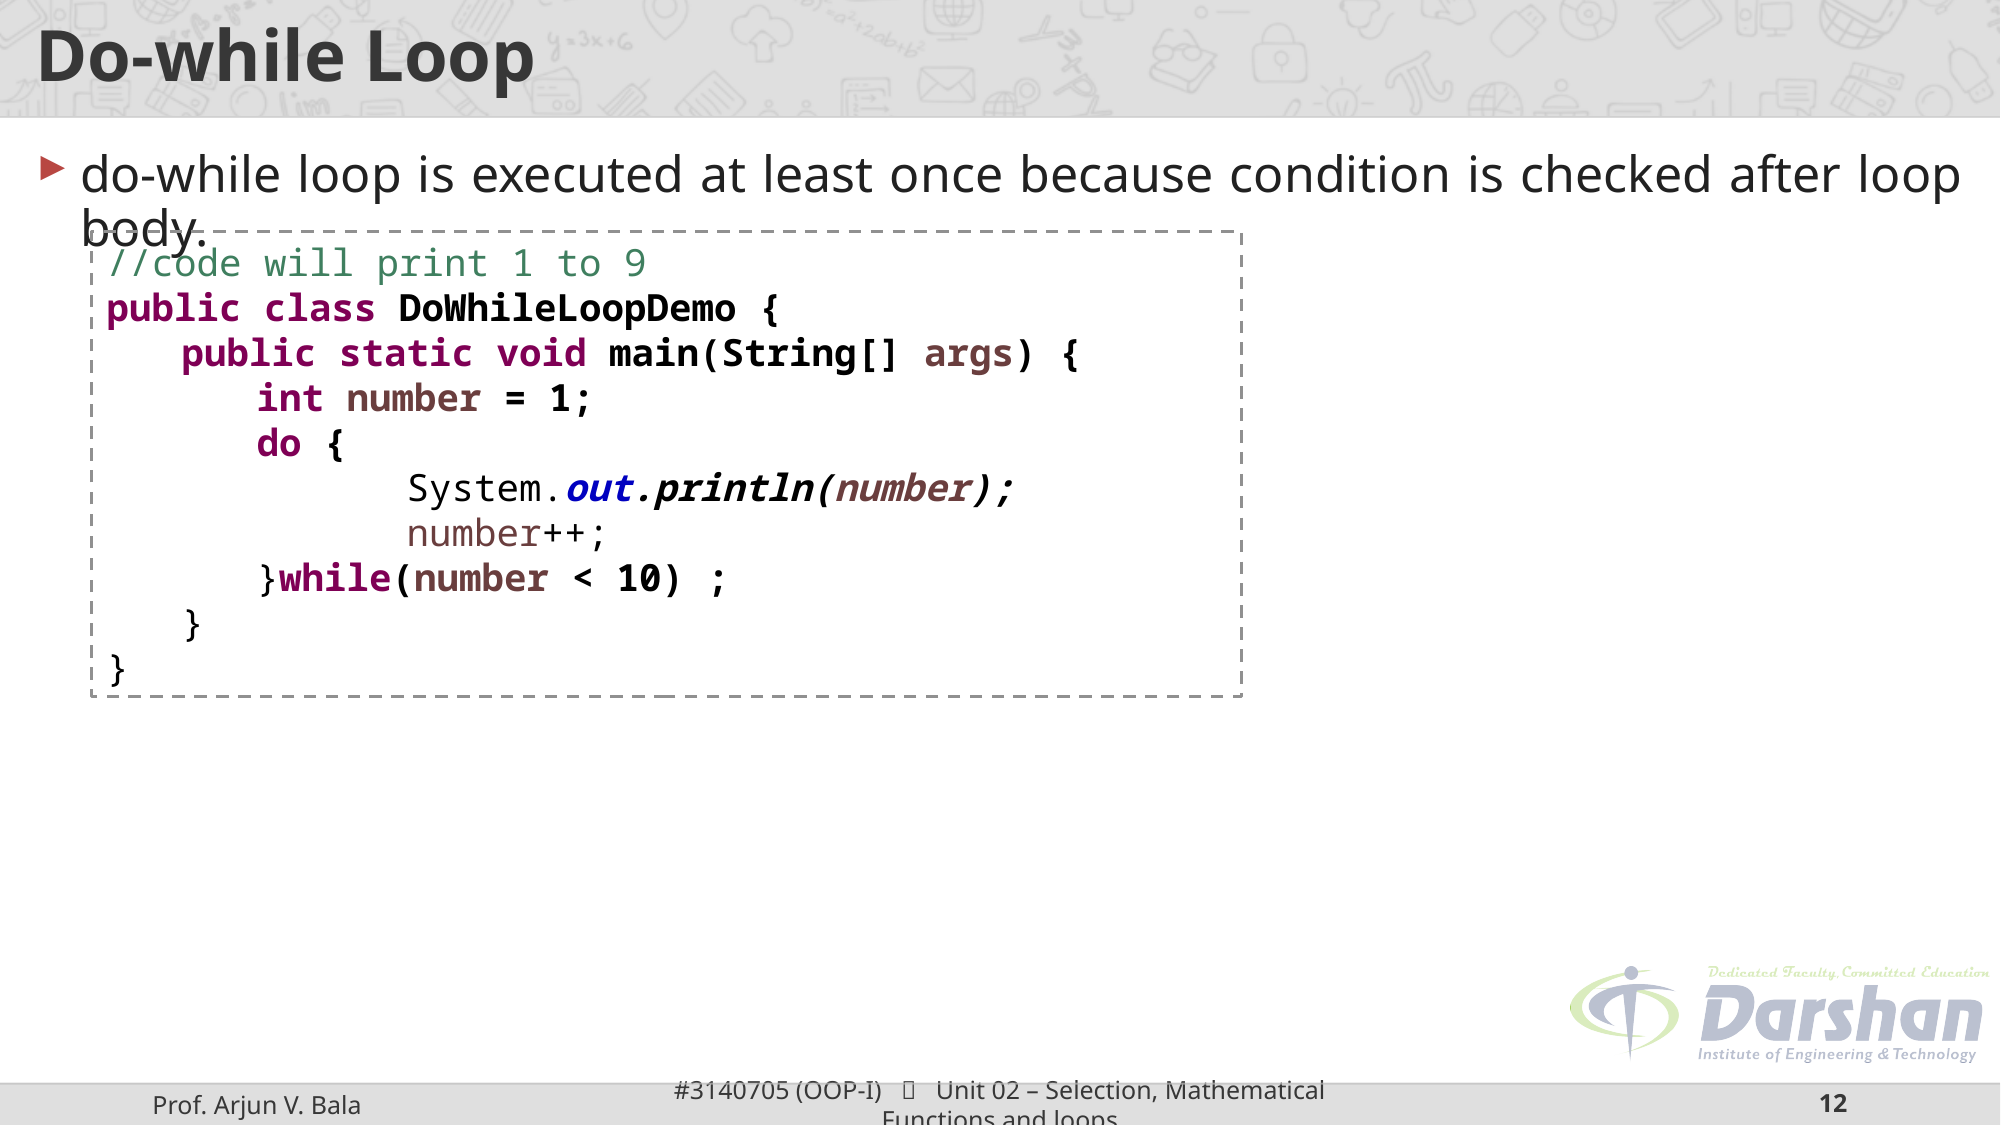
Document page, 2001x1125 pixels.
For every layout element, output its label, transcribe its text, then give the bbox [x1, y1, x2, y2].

text_box //code will print 1 to 9 public class DoWhileLoopDemo { public static void main(String[] args) { int number = 1; do { System.out.println(number); number++; }while(number < 10) ; } } [91, 231, 1242, 697]
title Do-while Loop [0, 0, 2000, 117]
list do-while loop is executed at least once because condition is checked after loop body. [21, 141, 1979, 1059]
